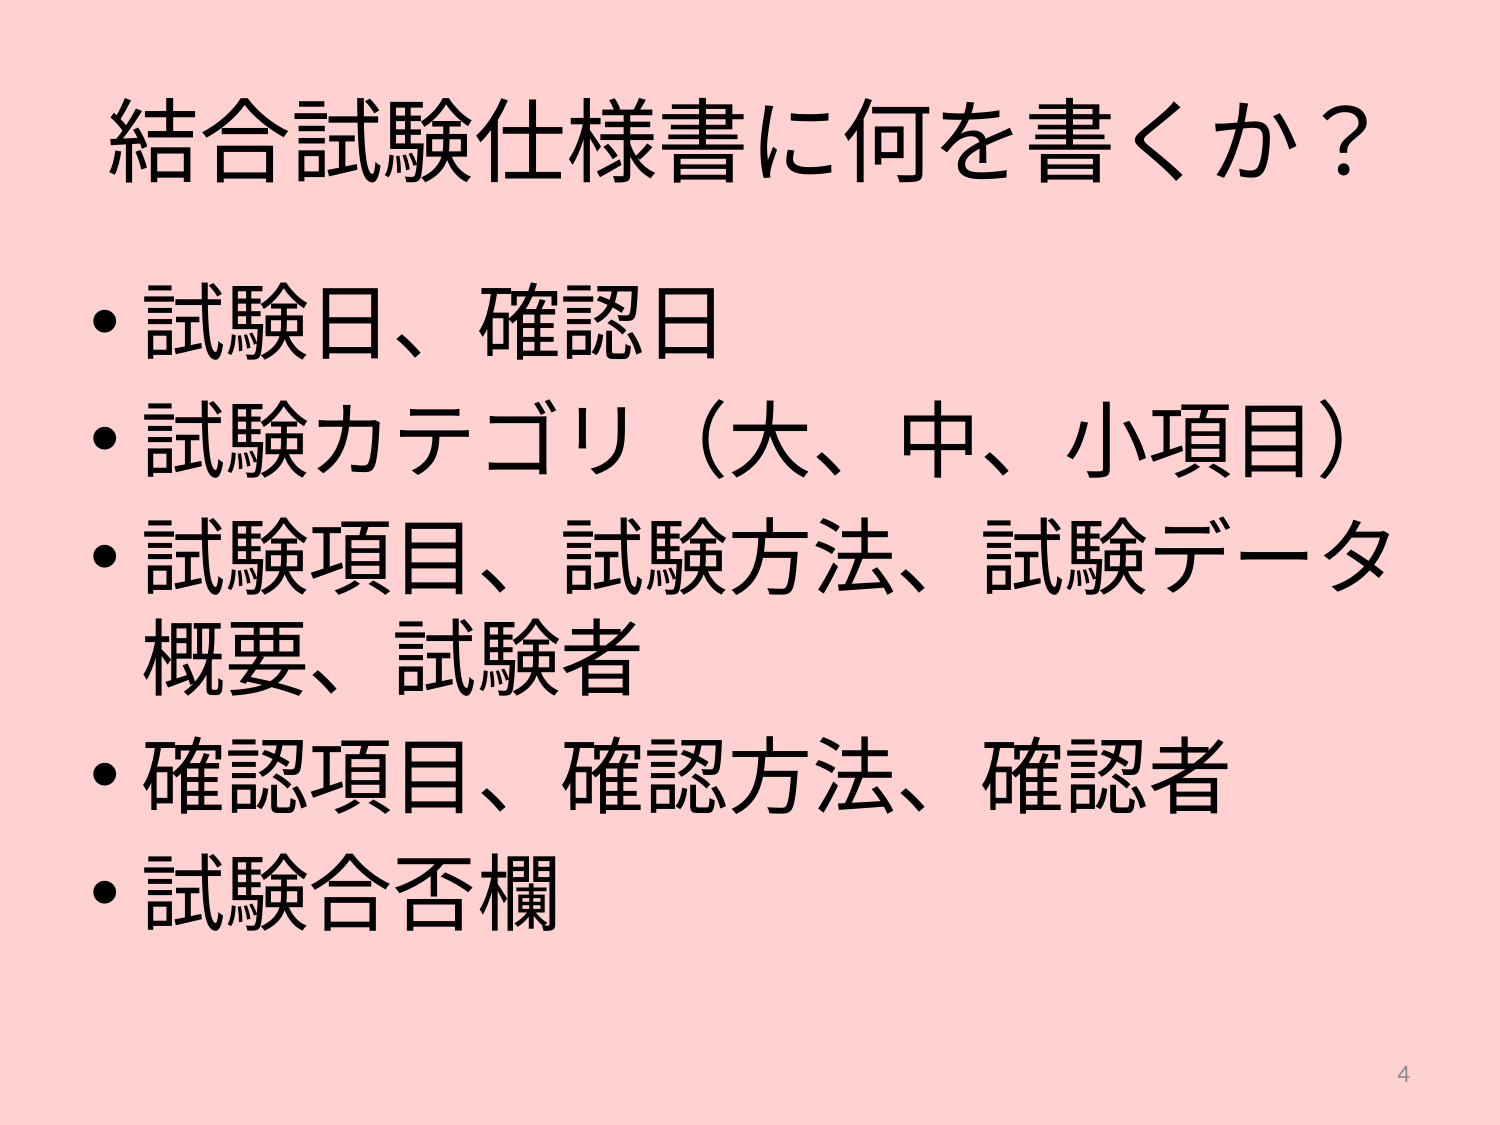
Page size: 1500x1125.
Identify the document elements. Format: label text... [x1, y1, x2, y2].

slide_number 4 [1074, 1042, 1425, 1103]
title 結合試験仕様書に何を書くか？ [75, 45, 1425, 233]
list 試験日、確認日 試験カテゴリ（大、中、小項目） 試験項目、試験方法、試験データ概要、試験者 確認項目、確認方法、確認者 試験合否欄 [75, 262, 1425, 1025]
